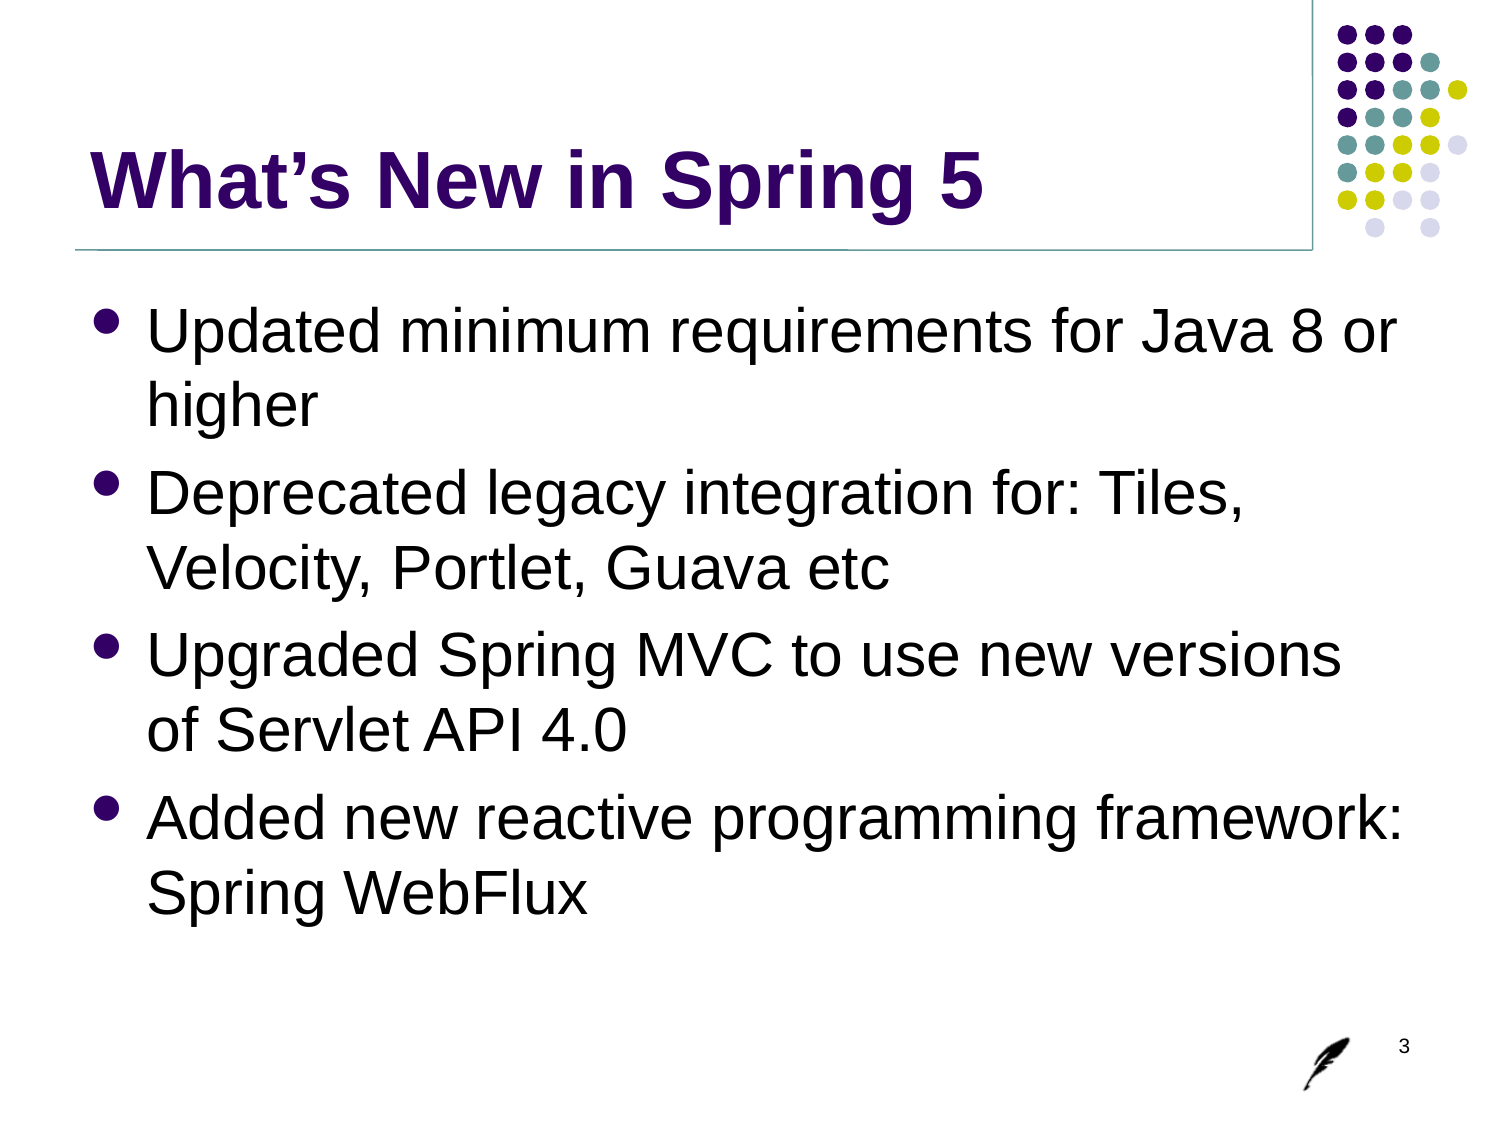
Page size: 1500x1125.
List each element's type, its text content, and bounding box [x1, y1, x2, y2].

slide_number 3 [1074, 1025, 1425, 1100]
title What’s New in Spring 5 [75, 20, 1313, 233]
list Updated minimum requirements for Java 8 or higher Deprecated legacy integration for: Tiles, Velocity, Portlet, Guava etc Upgraded Spring MVC to use new versions of Servlet API 4.0 Added new reactive programming framework: Spring WebFlux [75, 282, 1425, 1006]
